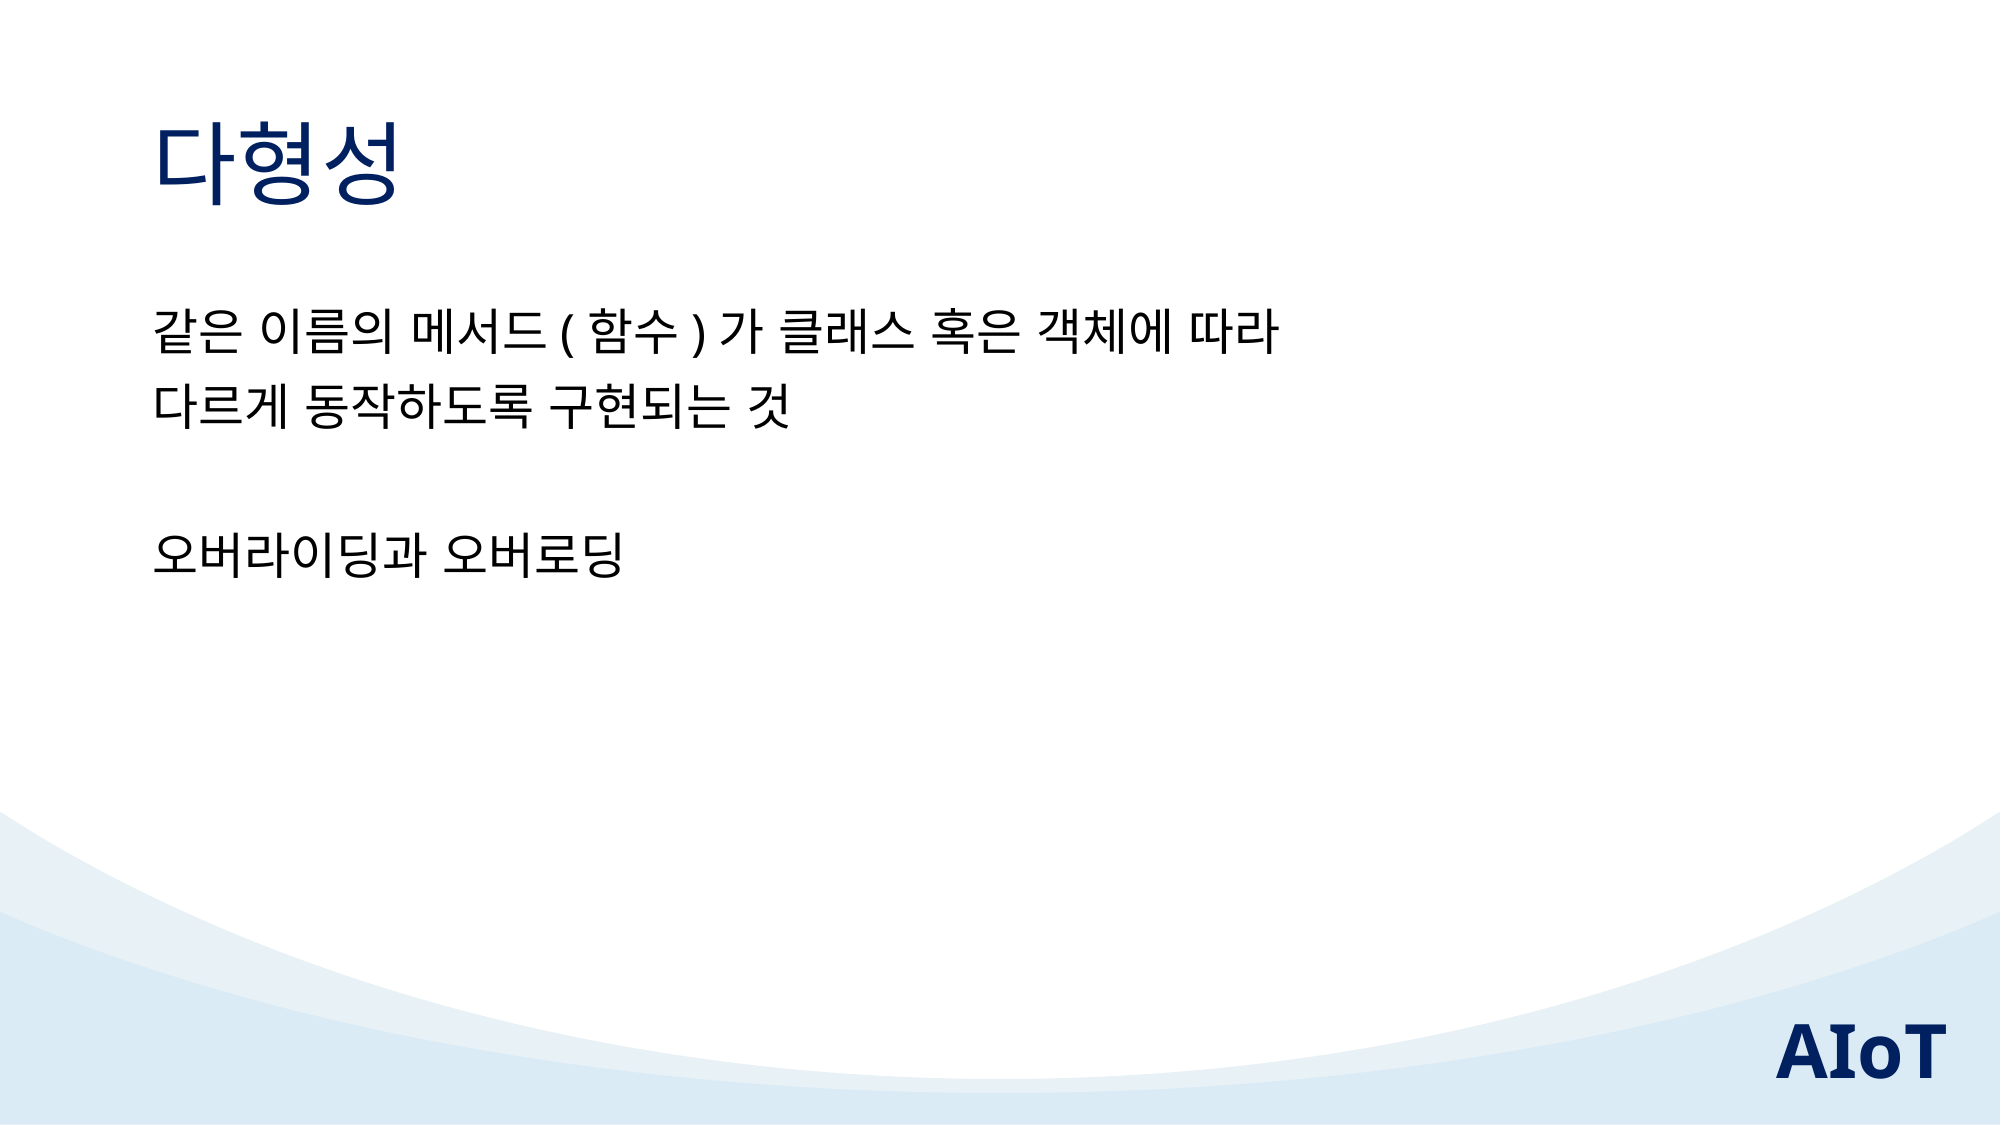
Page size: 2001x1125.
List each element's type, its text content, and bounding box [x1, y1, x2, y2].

title 다형성 [137, 59, 1863, 278]
list 같은 이름의 메서드(함수)가 클래스 혹은 객체에 따라 다르게 동작하도록 구현되는 것 오버라이딩과 오버로딩 [137, 299, 1863, 1014]
